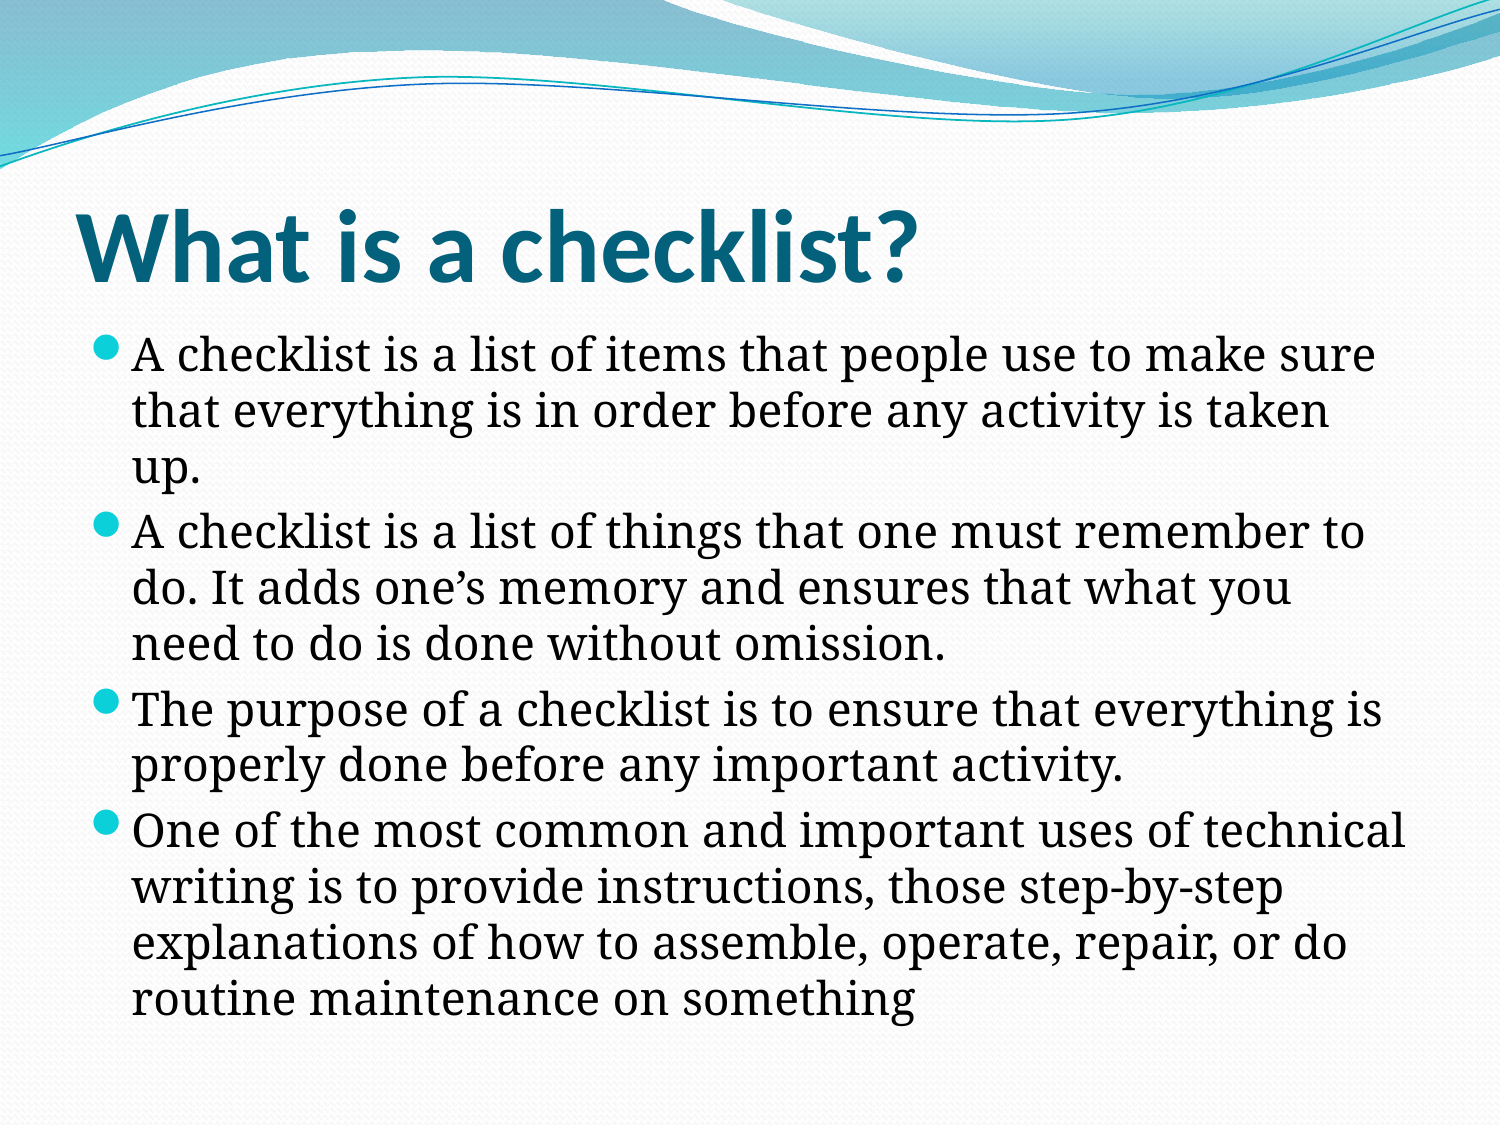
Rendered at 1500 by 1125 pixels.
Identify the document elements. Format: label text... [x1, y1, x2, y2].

title What is a checklist? [75, 115, 1425, 303]
list A checklist is a list of items that people use to make sure that everything is in order before any activity is taken up. A checklist is a list of things that one must remember to do. It adds one’s memory and ensures that what you need to do is done without omission. The purpose of a checklist is to ensure that everything is properly done before any important activity. One of the most common and important uses of technical writing is to provide instructions, those step-by-step explanations of how to assemble, operate, repair, or do routine maintenance on something [75, 317, 1425, 1038]
